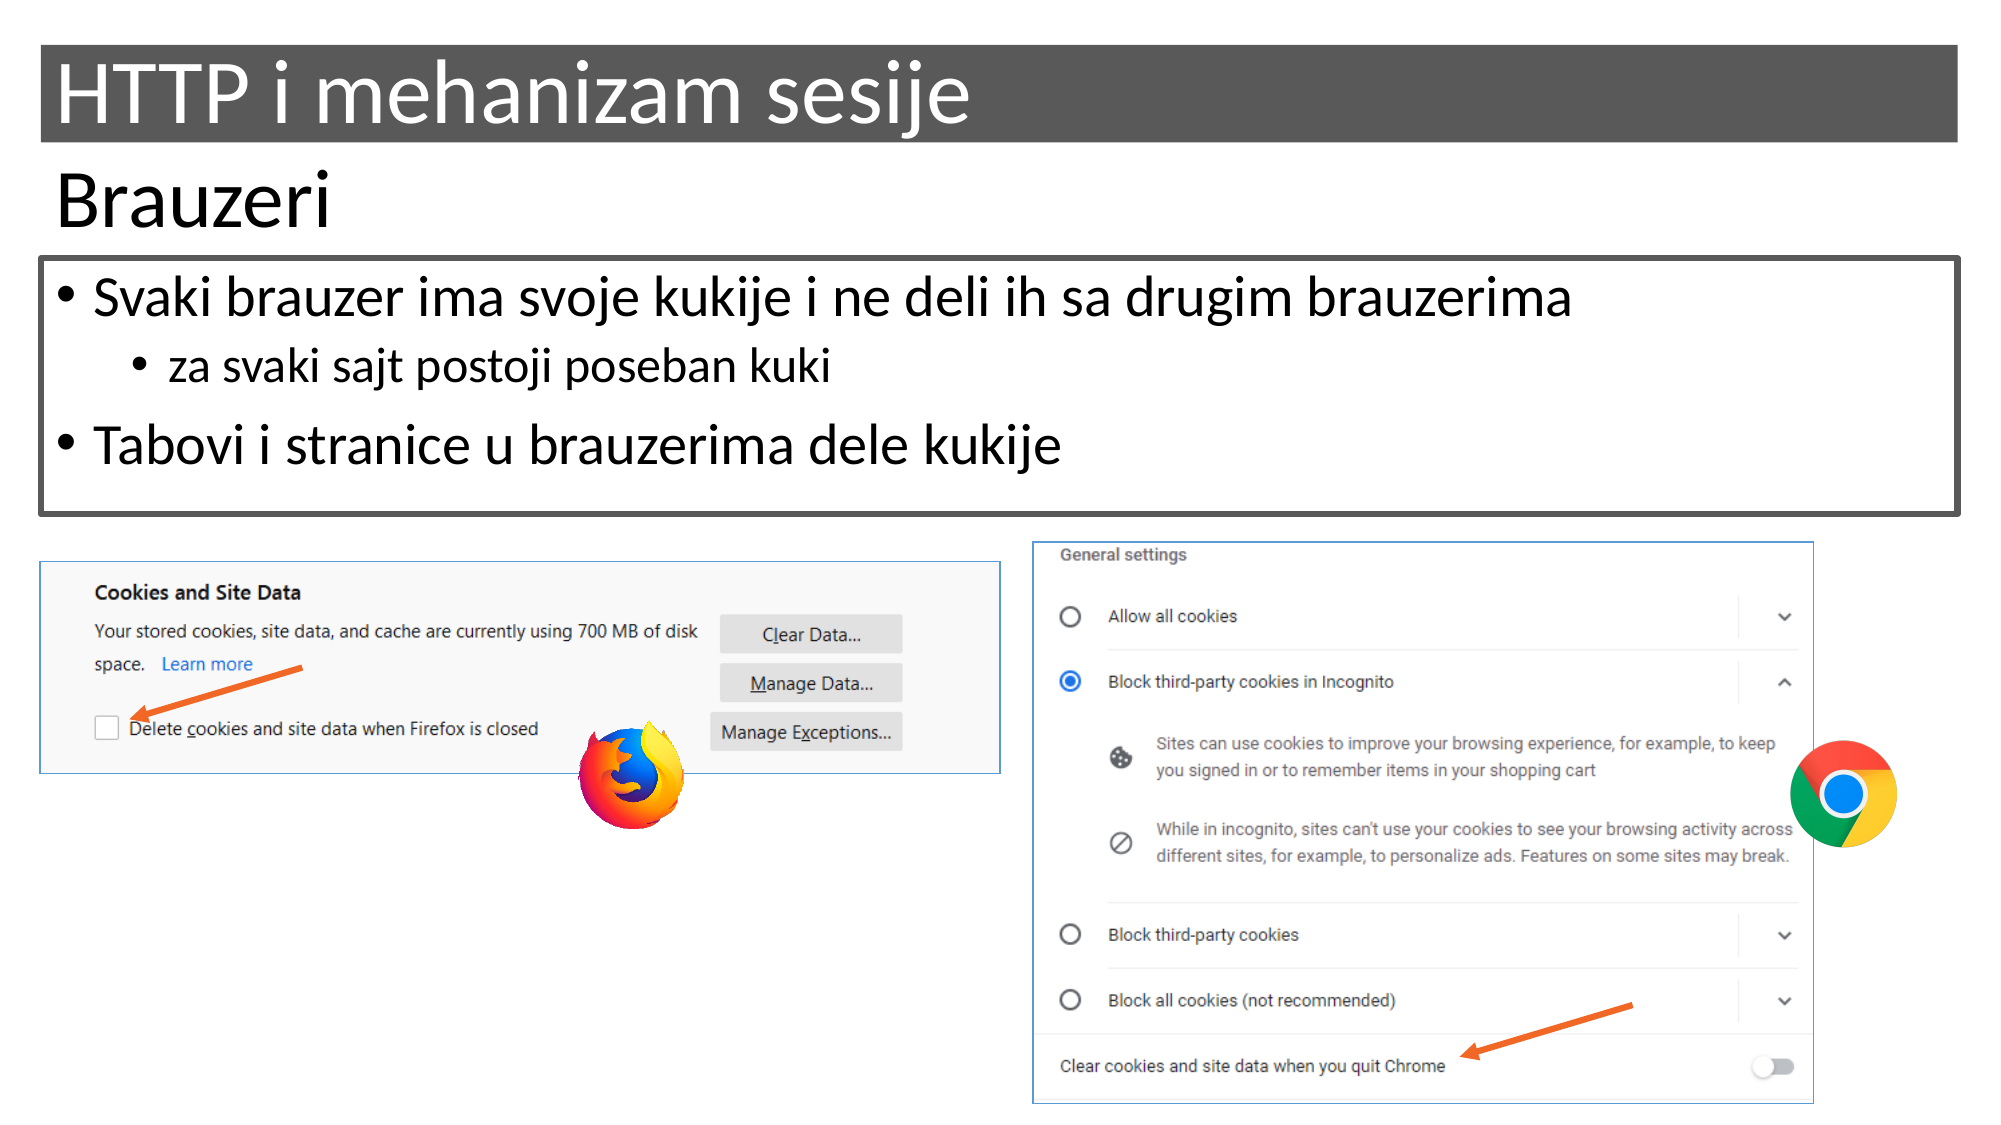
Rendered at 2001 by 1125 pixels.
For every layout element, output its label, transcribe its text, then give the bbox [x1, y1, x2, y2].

picture [1033, 542, 1945, 1103]
picture [40, 562, 1000, 829]
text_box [1459, 1004, 1633, 1057]
text_box Brauzeri [40, 157, 1958, 244]
list Svaki brauzer ima svoje kukije i ne deli ih sa drugim brauzerima za svaki sajt postoji poseban kuki Tabovi i stranice u brauzerima dele kukije [40, 258, 1958, 515]
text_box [129, 667, 303, 720]
title HTTP i mehanizam sesije [40, 44, 1958, 143]
